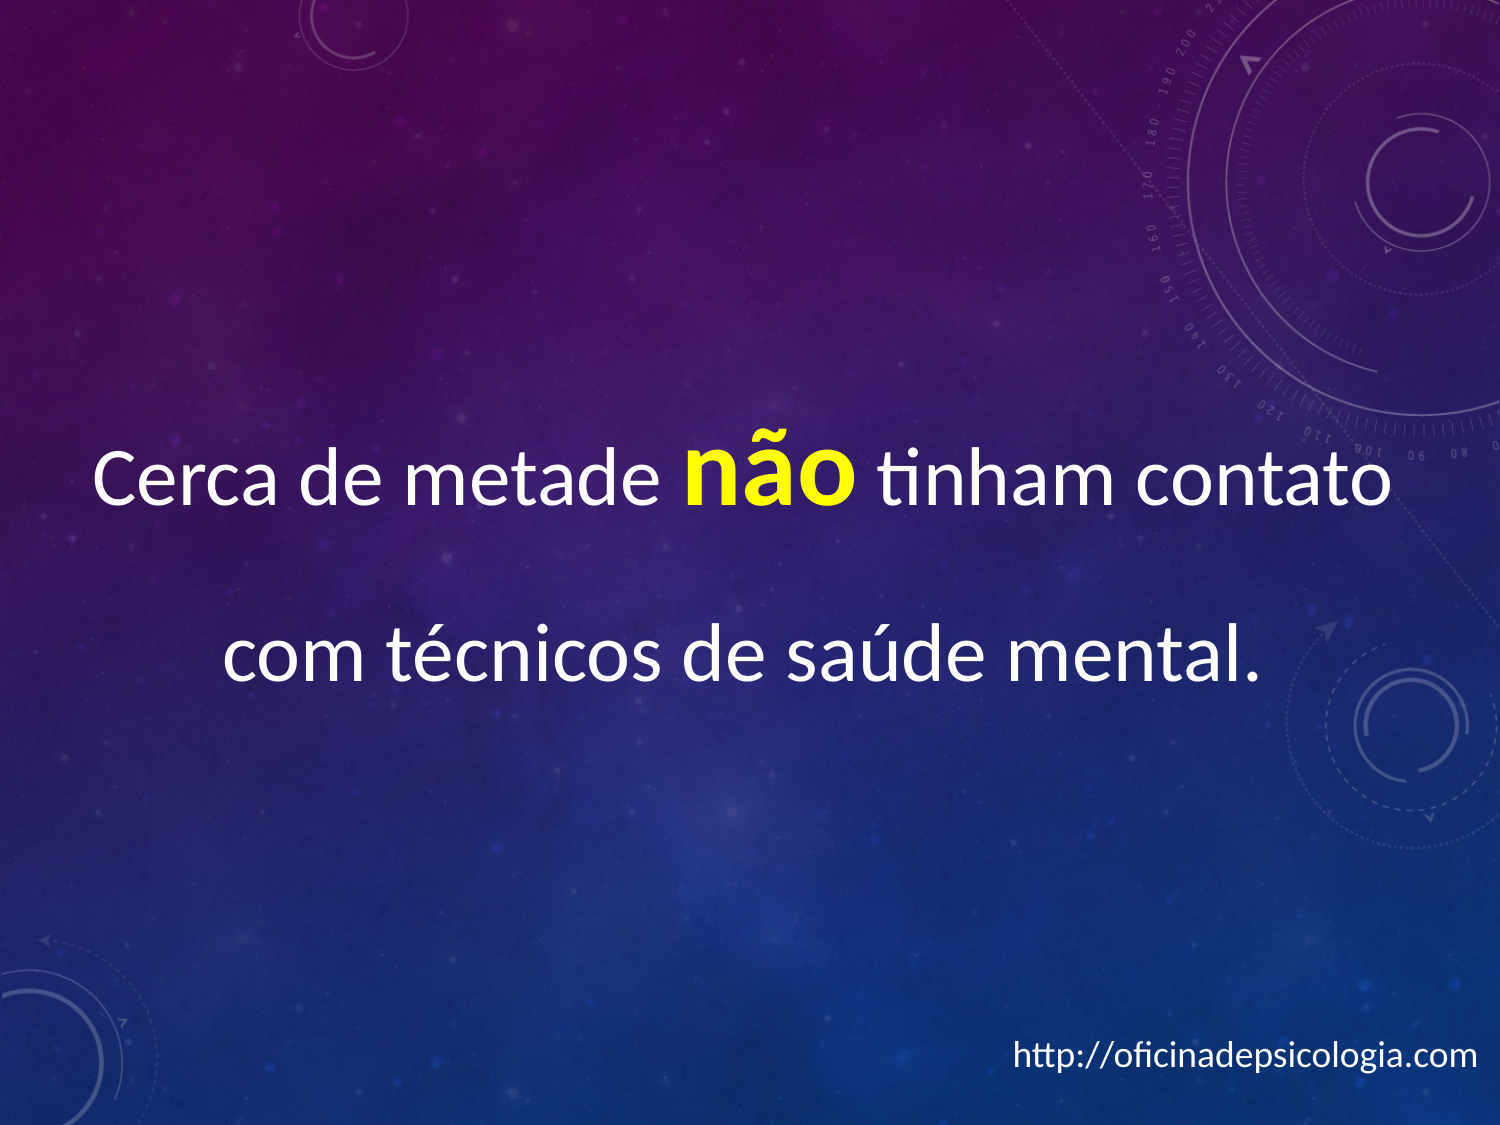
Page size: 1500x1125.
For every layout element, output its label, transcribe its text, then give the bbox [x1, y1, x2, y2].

picture [0, 0, 1500, 1125]
text_box http://oficinadepsicologia.com [997, 1023, 1500, 1083]
list Cerca de metade não tinham contato com técnicos de saúde mental. [75, 54, 1412, 1035]
